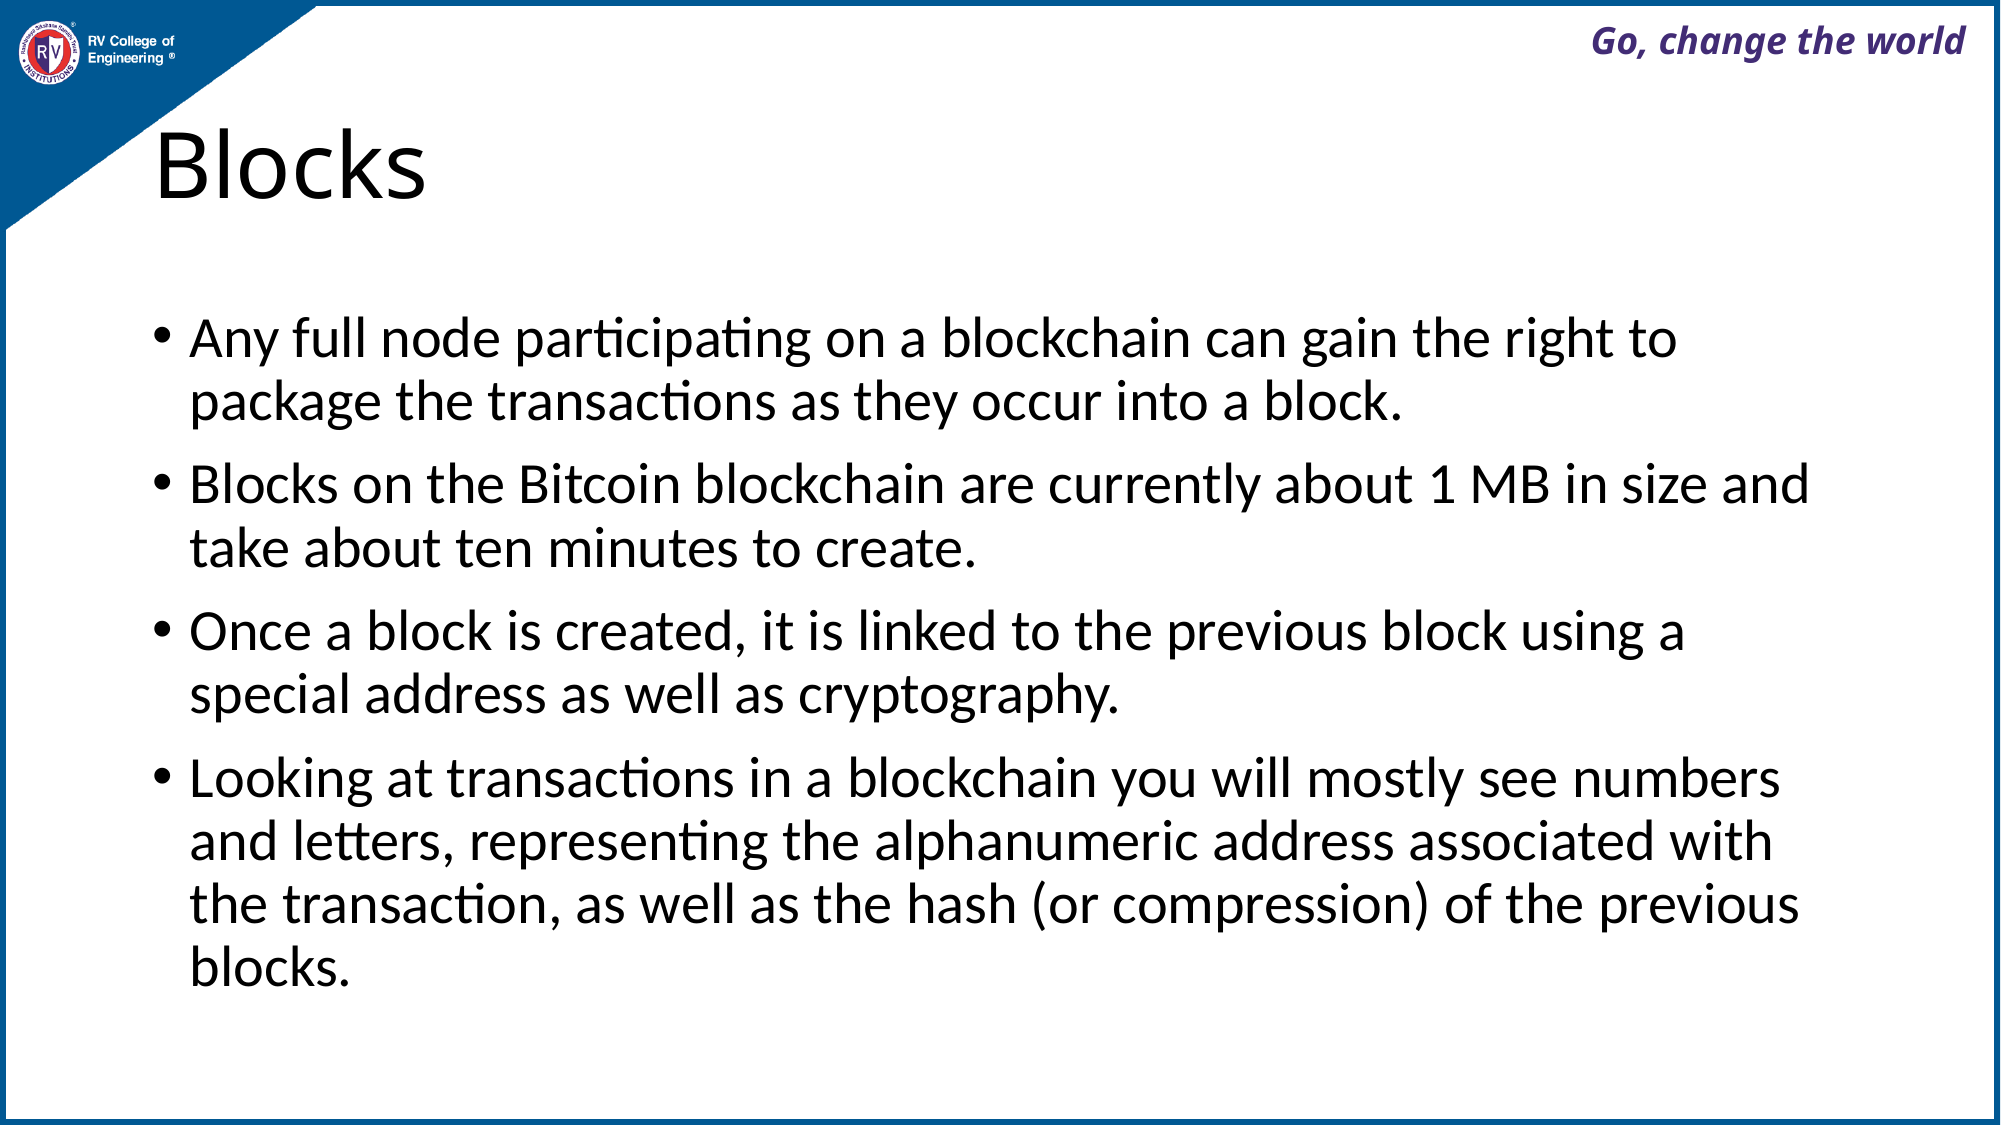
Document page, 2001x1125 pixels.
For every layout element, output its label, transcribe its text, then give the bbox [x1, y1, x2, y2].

list Any full node participating on a blockchain can gain the right to package the transactions as they occur into a block. Blocks on the Bitcoin blockchain are currently about 1 MB in size and take about ten minutes to create. Once a block is created, it is linked to the previous block using a special address as well as cryptography. Looking at transactions in a blockchain you will mostly see numbers and letters, representing the alphanumeric address associated with the transaction, as well as the hash (or compression) of the previous blocks. [137, 299, 1863, 1014]
title Blocks [137, 59, 1863, 278]
picture [2, 6, 316, 232]
